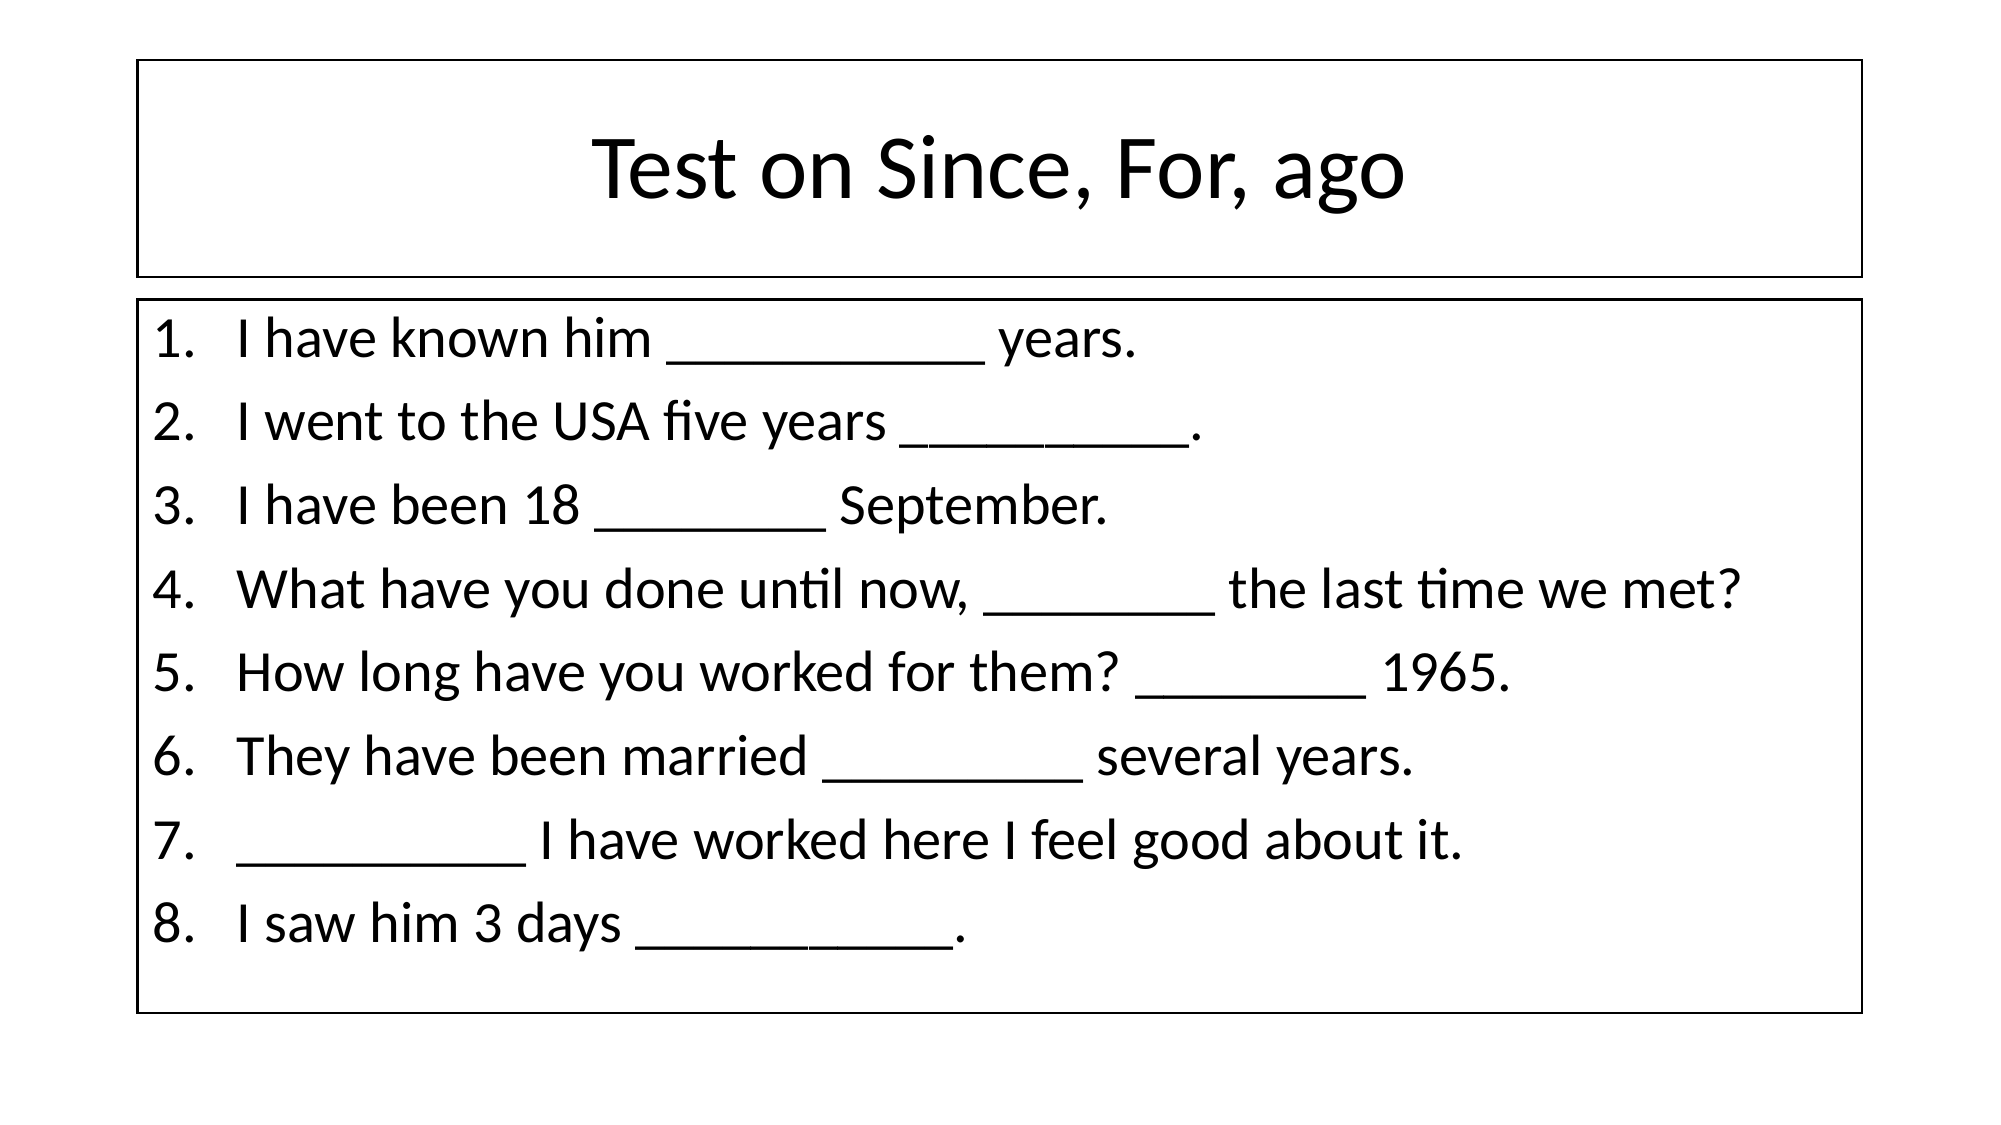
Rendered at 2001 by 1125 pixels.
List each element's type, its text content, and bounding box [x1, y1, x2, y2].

list I have known him ___________ years. I went to the USA five years __________. I have been 18 ________ September. What have you done until now, ________ the last time we met? How long have you worked for them? ________ 1965. They have been married _________ several years. __________ I have worked here I feel good about it. I saw him 3 days ___________. [136, 298, 1863, 1014]
title Test on Since, For, ago [136, 59, 1863, 278]
